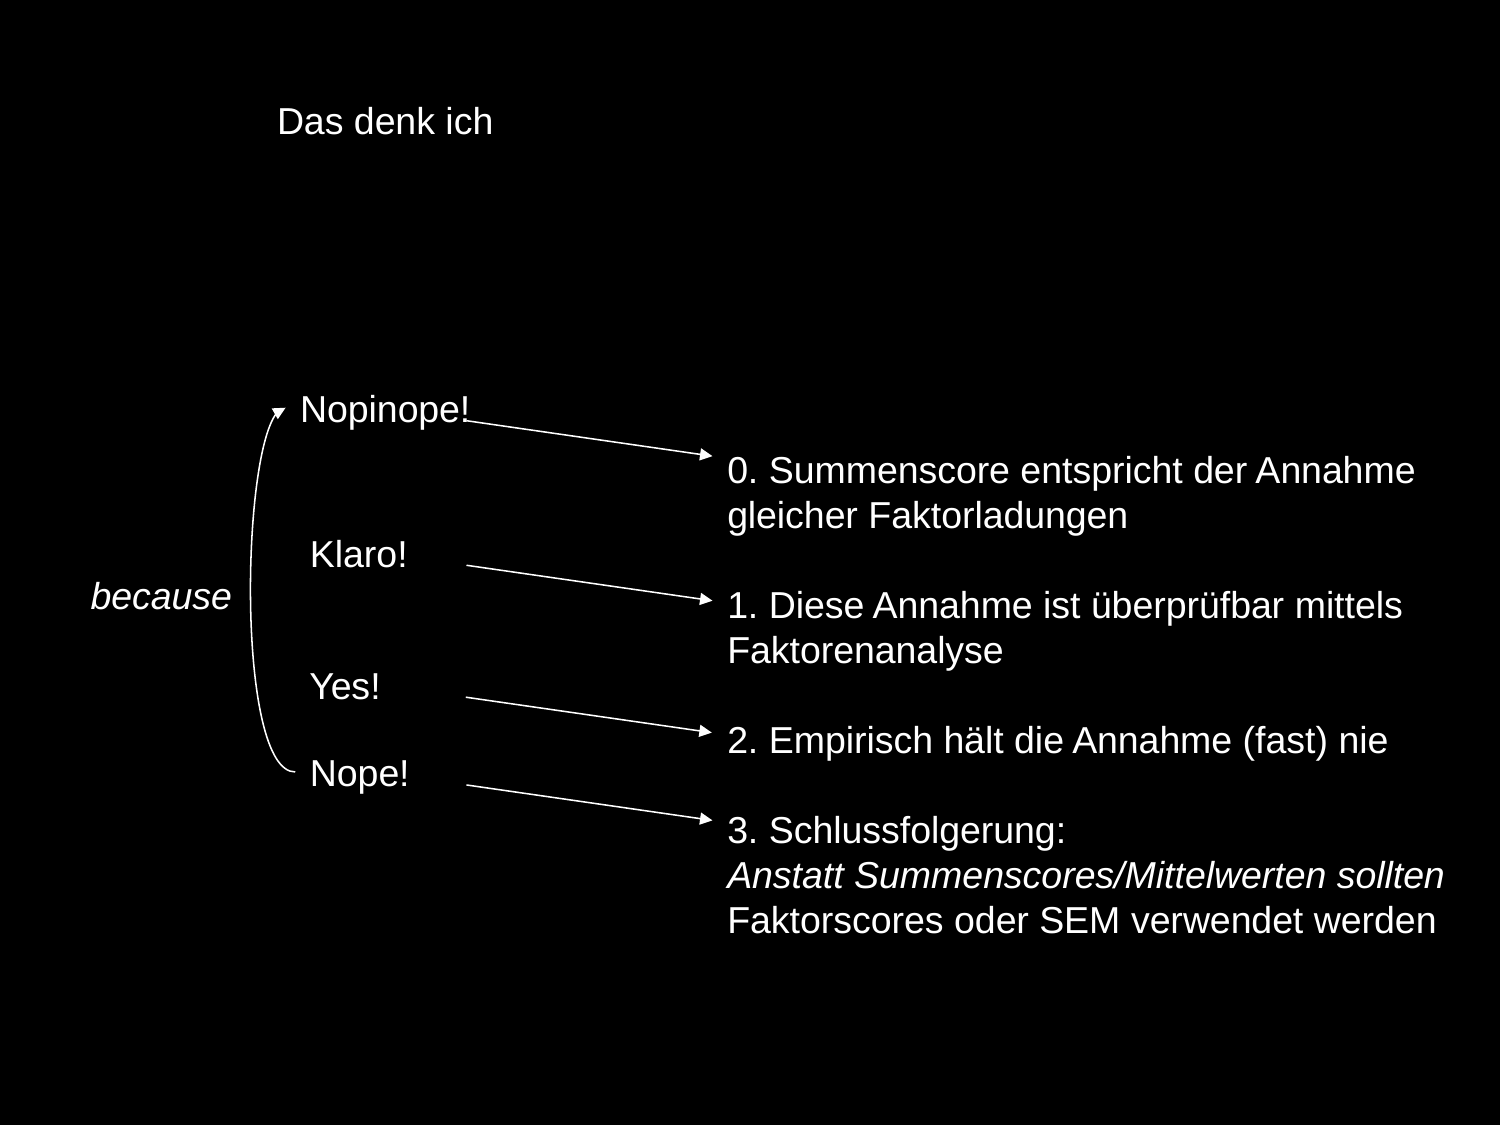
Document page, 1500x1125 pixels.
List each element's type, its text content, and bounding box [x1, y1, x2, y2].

text_box because [75, 564, 280, 625]
text_box Klaro! [300, 522, 520, 583]
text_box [285, 407, 296, 773]
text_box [466, 784, 713, 821]
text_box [465, 696, 713, 733]
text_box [466, 420, 713, 457]
text_box 0. Summenscore entspricht der Annahme gleicher Faktorladungen 1. Diese Annahme ist überprüfbar mittels Faktorenanalyse 2. Empirisch hält die Annahme (fast) nie 3. Schlussfolgerung: Anstatt Summenscores/Mittelwerten sollten Faktorscores oder SEM verwendet werden [712, 438, 1500, 949]
text_box Nopinope! [285, 377, 510, 438]
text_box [466, 565, 713, 601]
text_box Das denk ich [262, 89, 520, 150]
text_box Nope! [295, 742, 520, 802]
text_box Yes! [300, 654, 519, 714]
